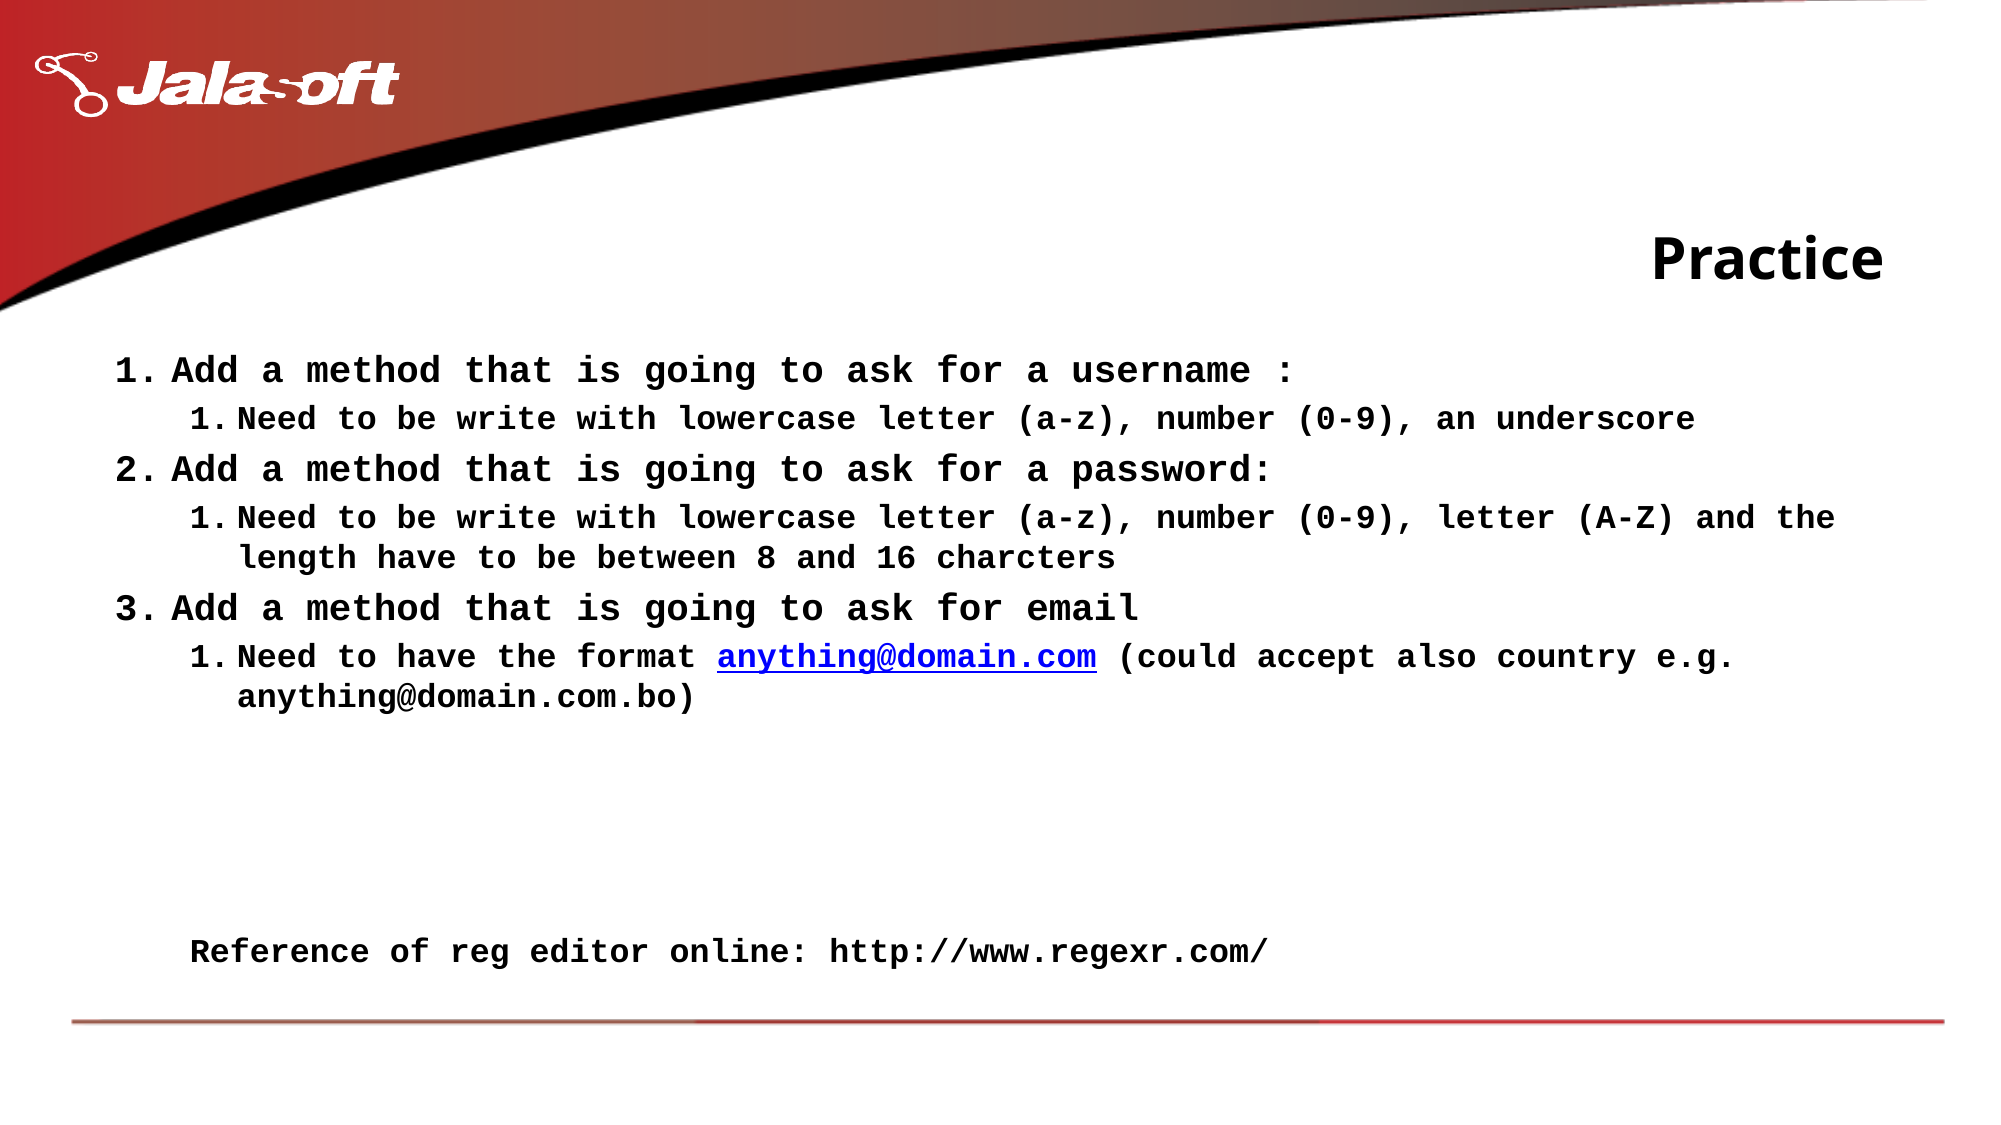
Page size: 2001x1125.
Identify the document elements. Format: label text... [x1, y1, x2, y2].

list Add a method that is going to ask for a username : Need to be write with lowercase letter (a-z), number (0-9), an underscore Add a method that is going to ask for a password: Need to be write with lowercase letter (a-z), number (0-9), letter (A-Z) and the length have to be between 8 and 16 charcters Add a method that is going to ask for email Need to have the format anything@domain.com (could accept also country e.g. anything@domain.com.bo) Reference of reg editor online: http://www.regexr.com/ [99, 337, 1900, 1013]
title Practice [433, 187, 1900, 325]
picture [0, 0, 2000, 1125]
